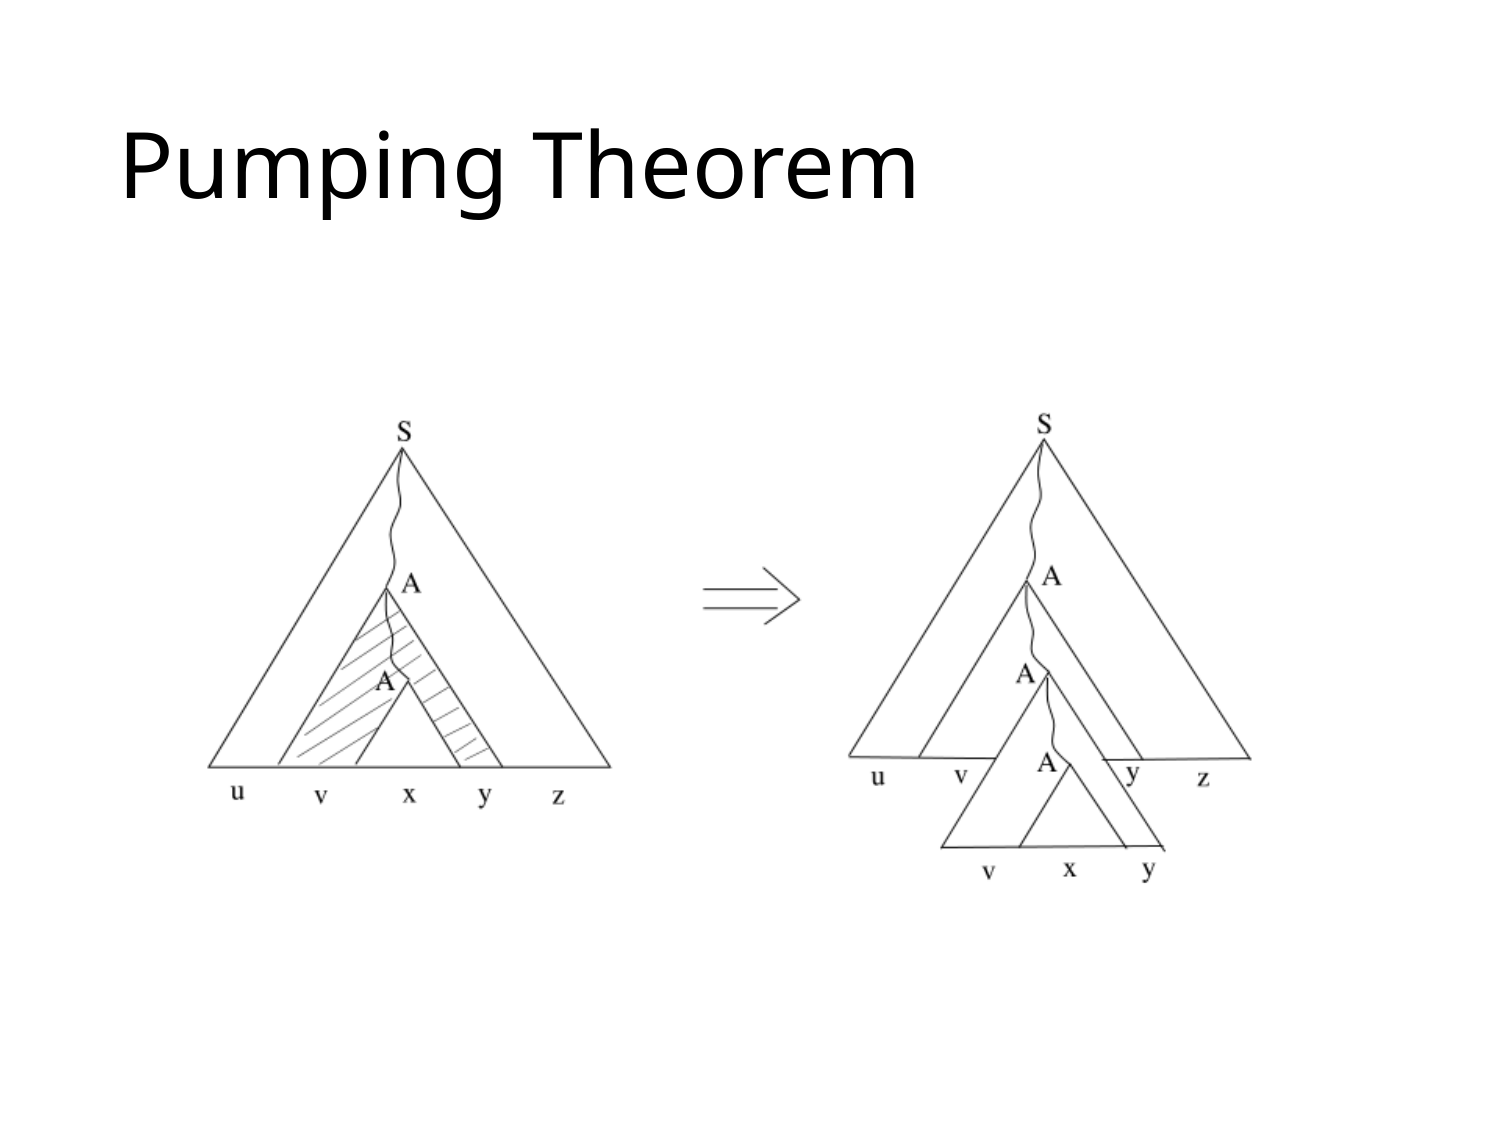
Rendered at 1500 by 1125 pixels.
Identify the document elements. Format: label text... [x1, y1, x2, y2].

title Pumping Theorem [103, 59, 1397, 278]
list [106, 371, 1394, 941]
